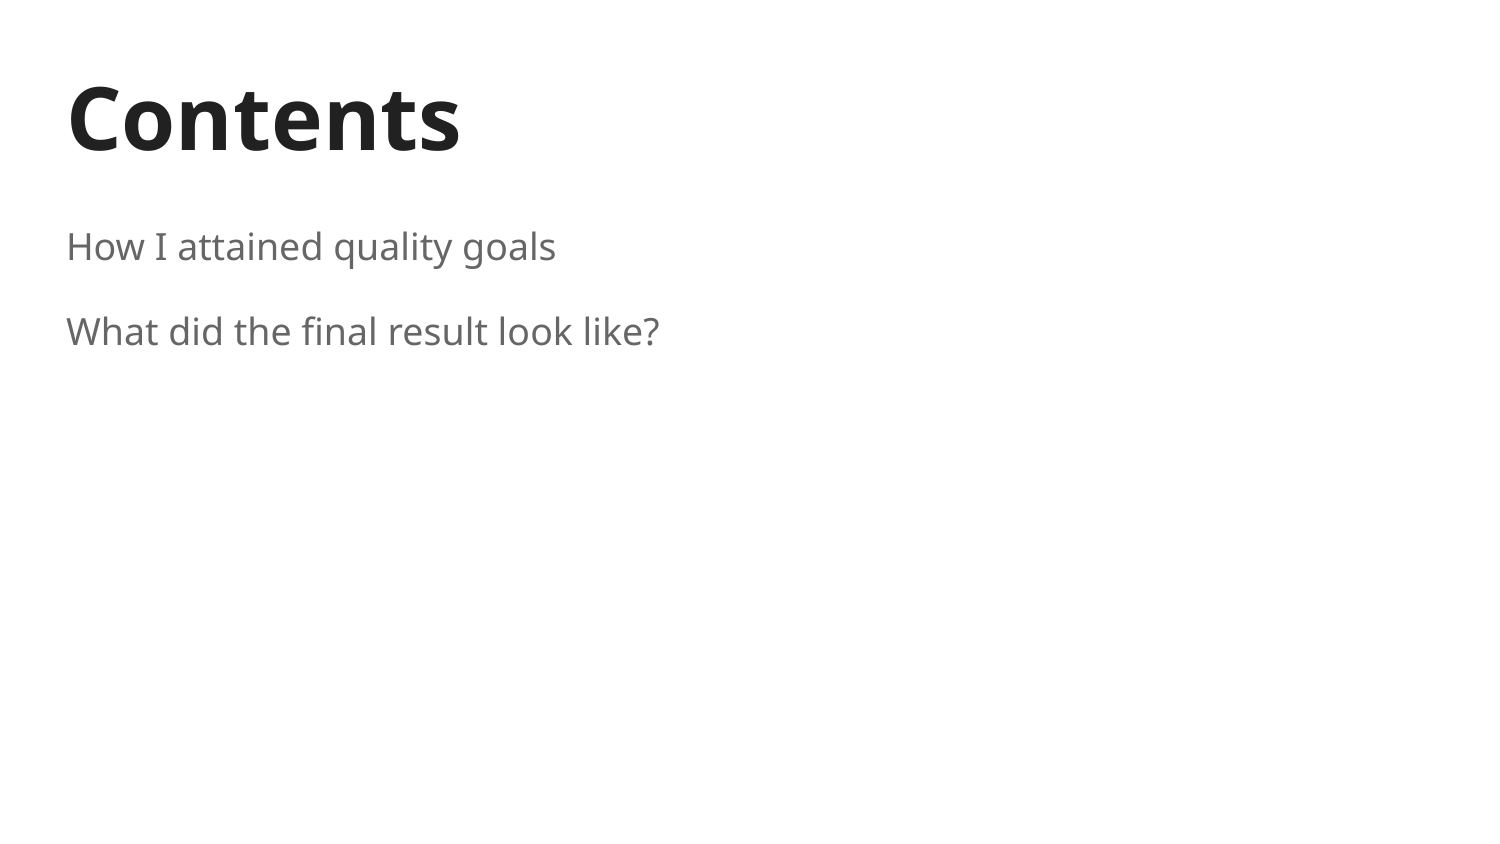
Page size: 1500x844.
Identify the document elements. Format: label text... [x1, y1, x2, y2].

title Contents [51, 48, 1449, 180]
list How I attained quality goals What did the final result look like? [51, 201, 1449, 750]
